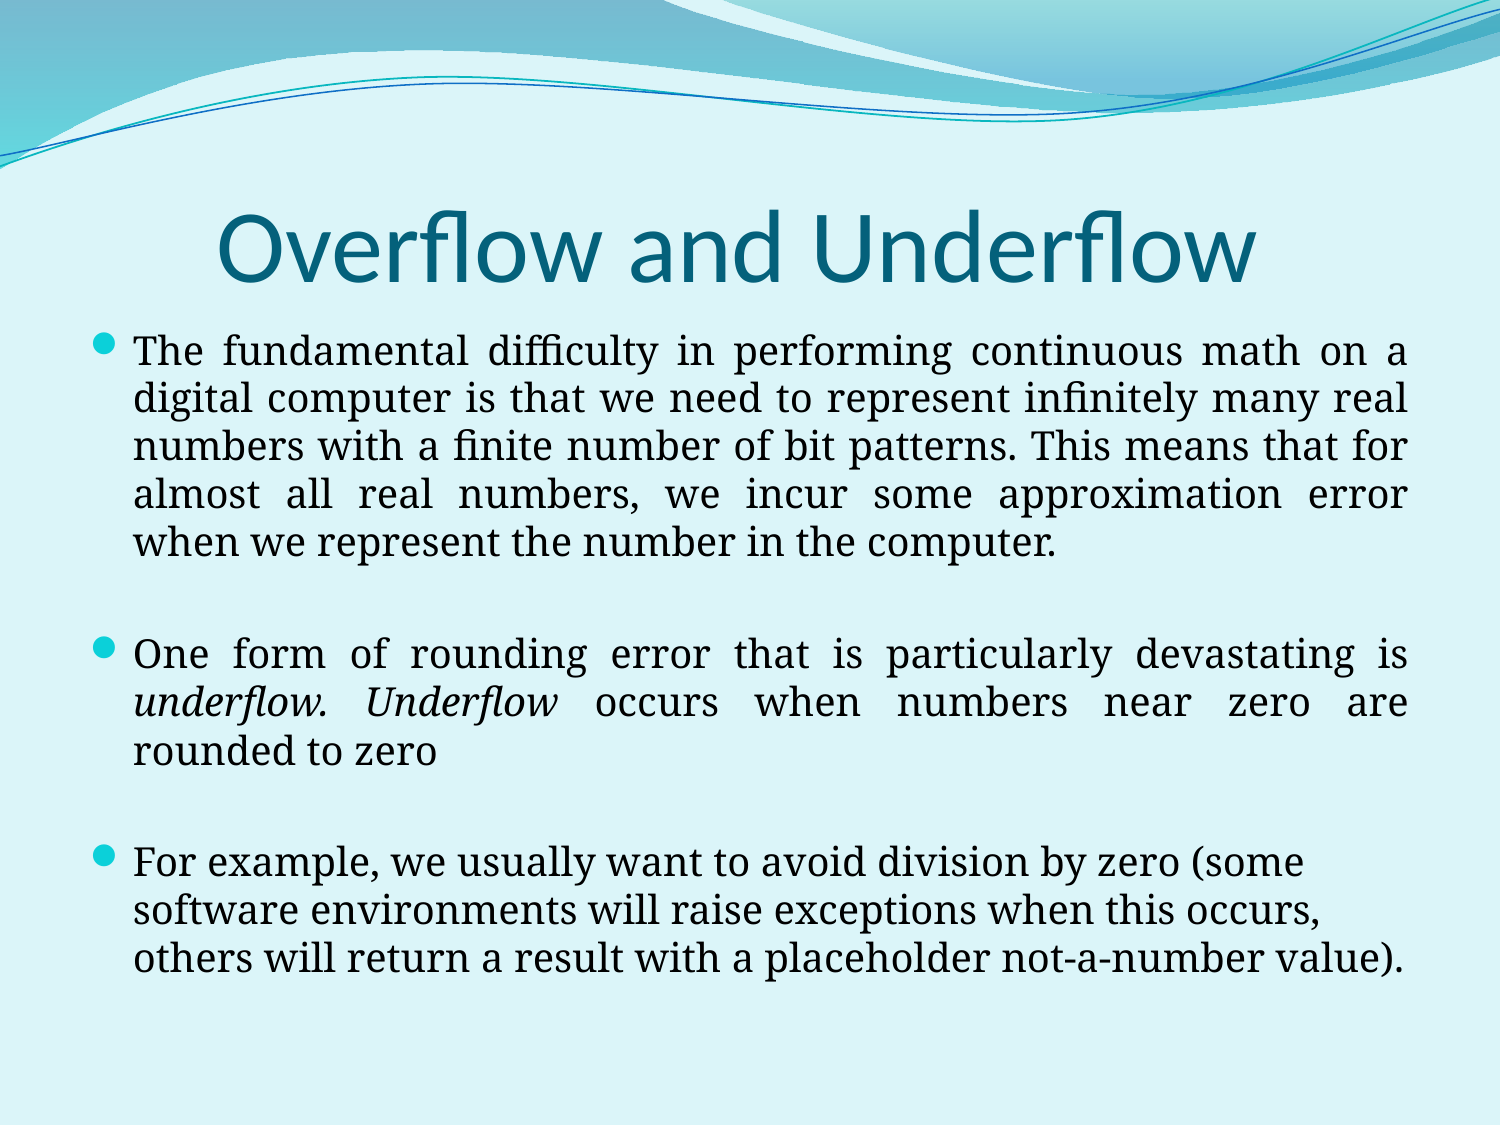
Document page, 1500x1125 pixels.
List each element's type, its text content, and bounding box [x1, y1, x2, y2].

title Overflow and Underflow [75, 115, 1425, 303]
list The fundamental difficulty in performing continuous math on a digital computer is that we need to represent infinitely many real numbers with a finite number of bit patterns. This means that for almost all real numbers, we incur some approximation error when we represent the number in the computer. One form of rounding error that is particularly devastating is underflow. Underflow occurs when numbers near zero are rounded to zero For example, we usually want to avoid division by zero (some software environments will raise exceptions when this occurs, others will return a result with a placeholder not-a-number value). [75, 317, 1425, 1038]
